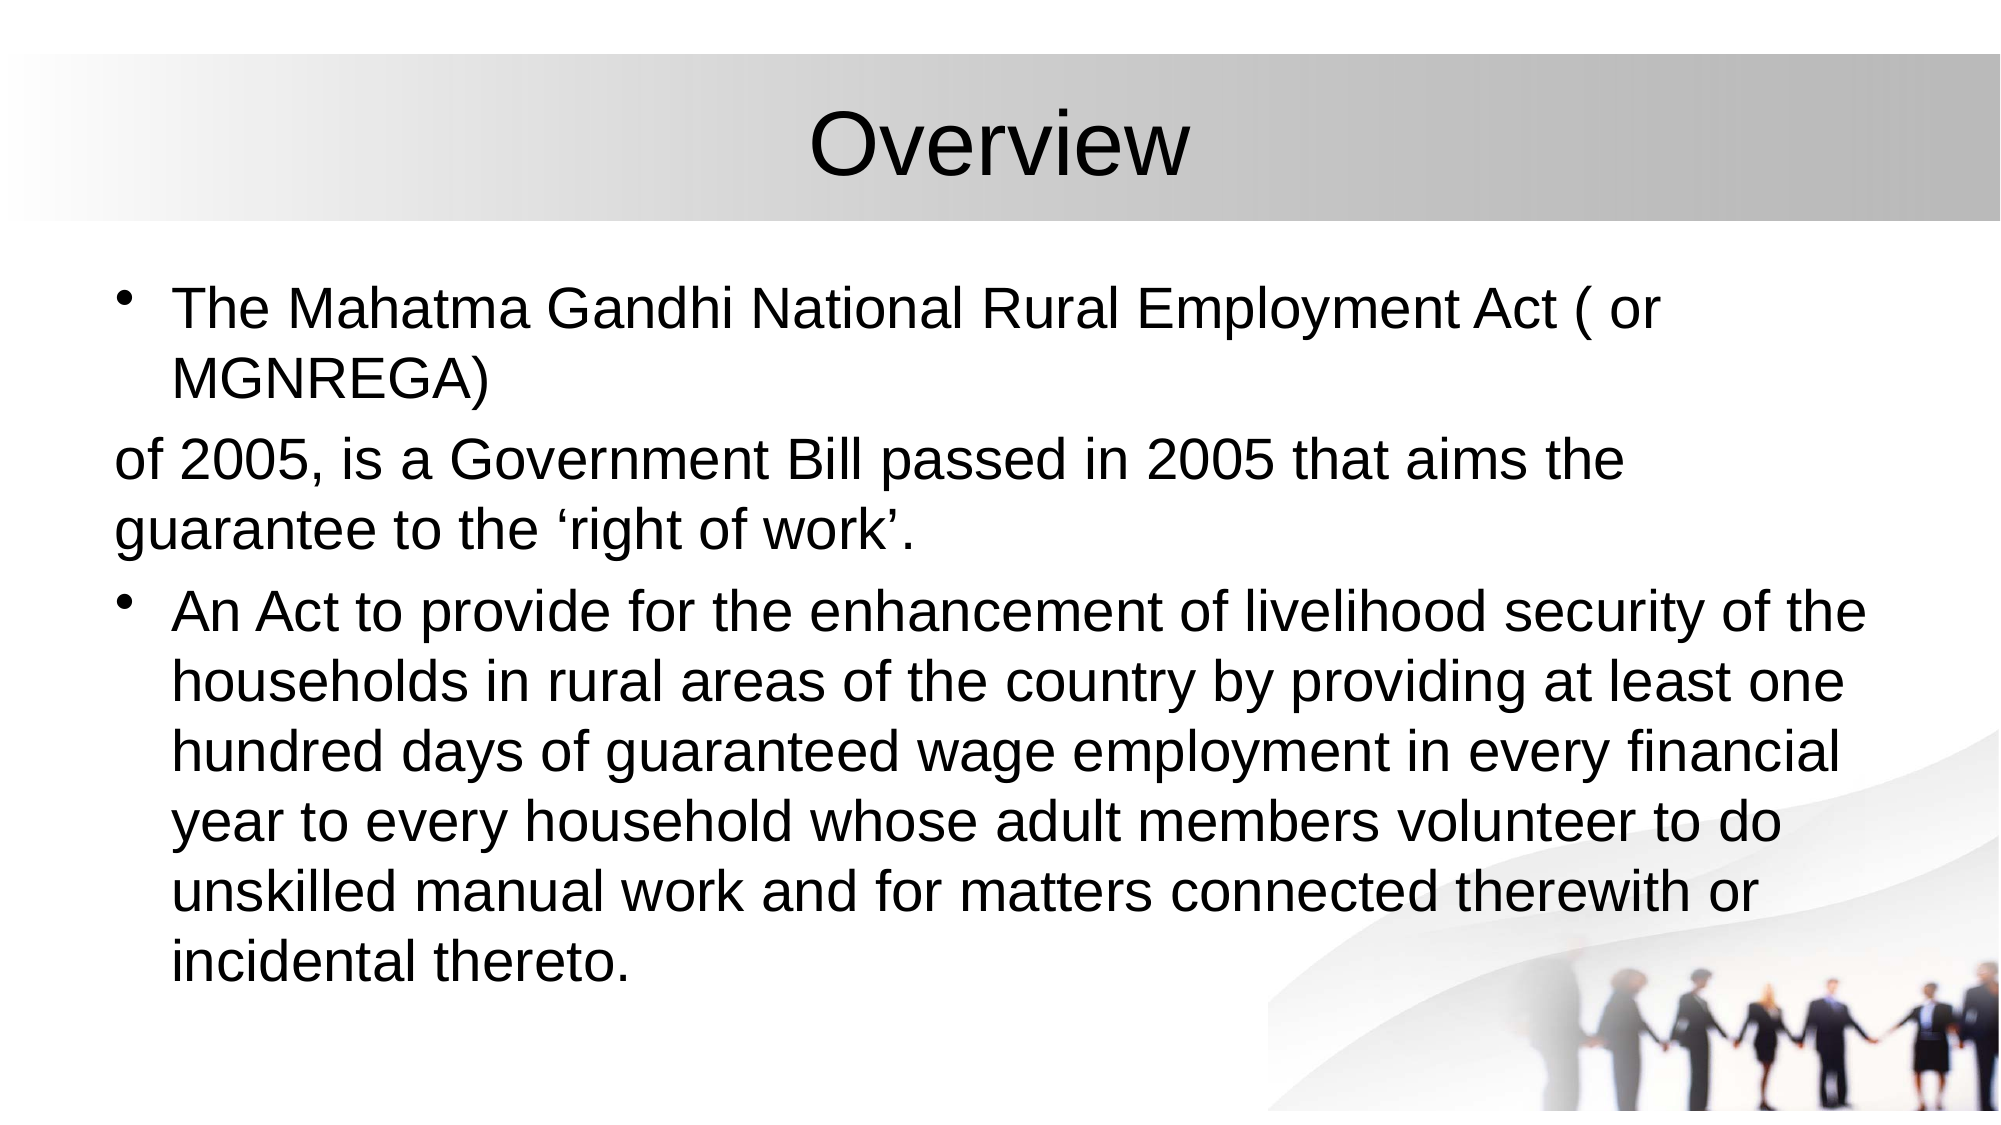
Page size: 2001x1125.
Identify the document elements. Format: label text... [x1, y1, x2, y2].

list The Mahatma Gandhi National Rural Employment Act ( or MGNREGA) of 2005, is a Government Bill passed in 2005 that aims the guarantee to the ‘right of work’. An Act to provide for the enhancement of livelihood security of the households in rural areas of the country by providing at least one hundred days of guaranteed wage employment in every financial year to every household whose adult members volunteer to do unskilled manual work and for matters connected therewith or incidental thereto. [99, 262, 1901, 1006]
title Overview [99, 44, 1901, 233]
picture [1268, 728, 1999, 1111]
